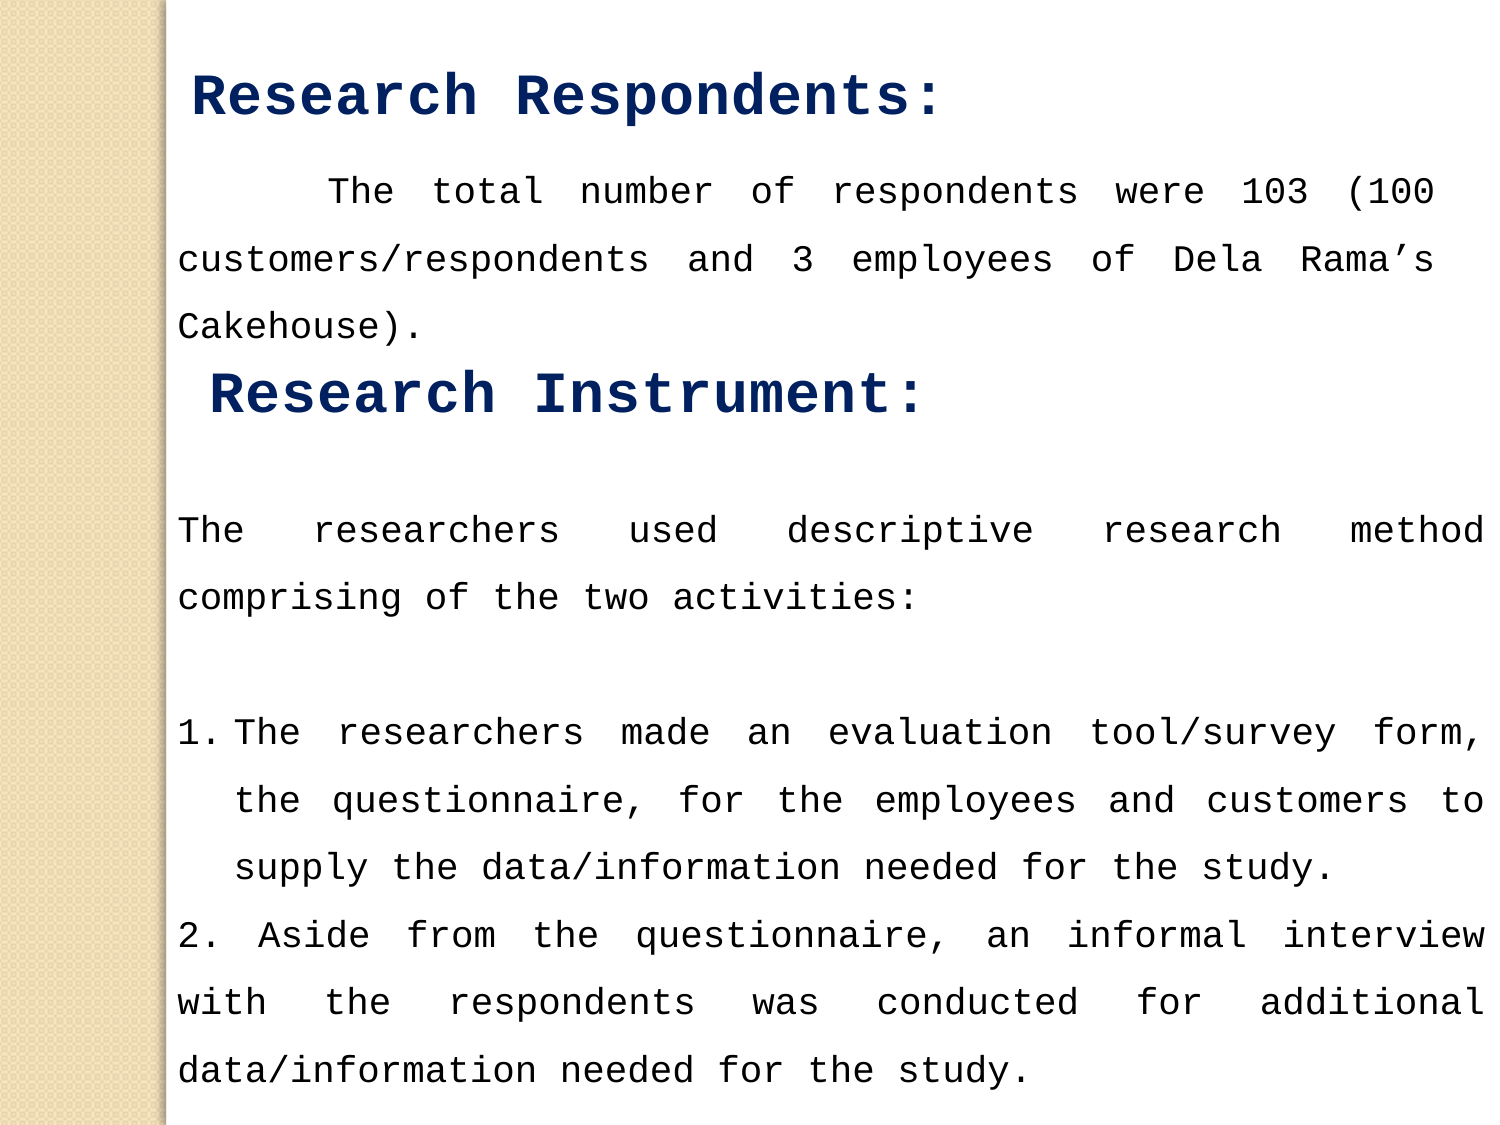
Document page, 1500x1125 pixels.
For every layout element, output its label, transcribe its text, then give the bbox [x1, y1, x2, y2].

text_box Research Respondents: [162, 48, 977, 134]
text_box The total number of respondents were 103 (100 customers/respondents and 3 employees of Dela Rama’s Cakehouse). [162, 136, 1450, 354]
text_box Research Instrument: [162, 346, 977, 432]
text_box The researchers used descriptive research method comprising of the two activities: The researchers made an evaluation tool/survey form, the questionnaire, for the employees and customers to supply the data/information needed for the study. 2. Aside from the questionnaire, an informal interview with the respondents was conducted for additional data/information needed for the study. [162, 474, 1500, 1098]
